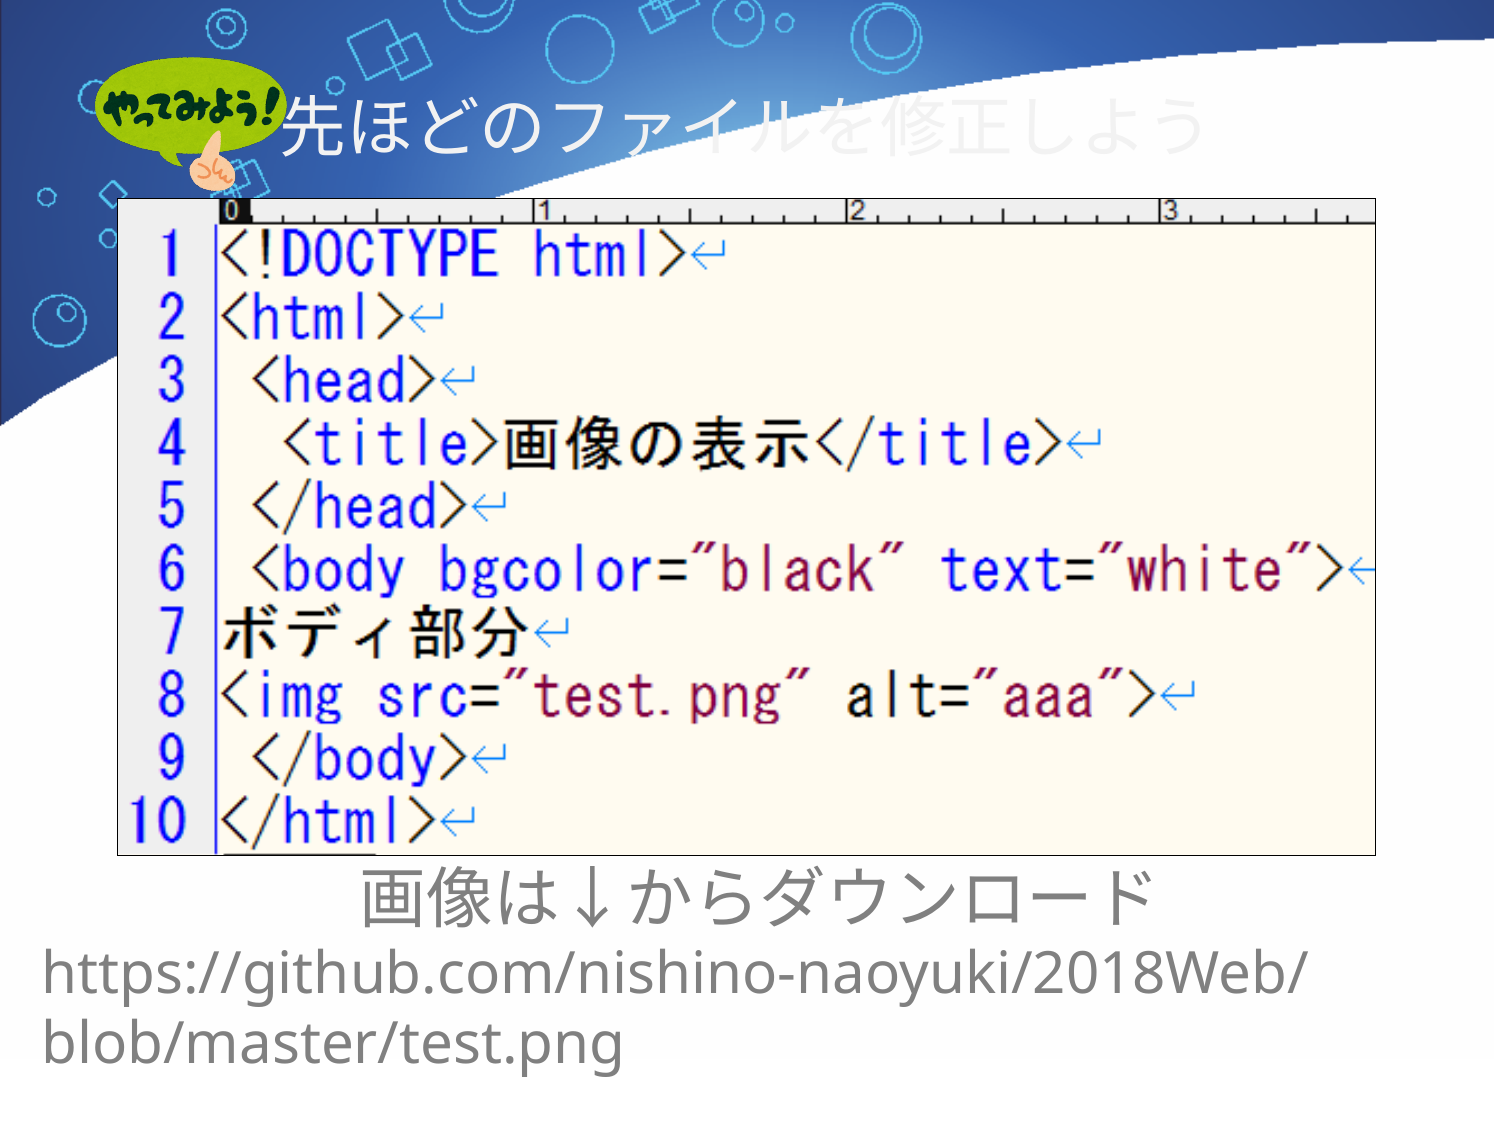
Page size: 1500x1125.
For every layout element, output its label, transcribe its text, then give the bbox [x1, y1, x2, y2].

picture [0, 0, 1494, 1060]
text_box 画像は↓からダウンロード https://github.com/nishino-naoyuki/2018Web/blob/master/test.png [26, 1065, 1494, 1098]
